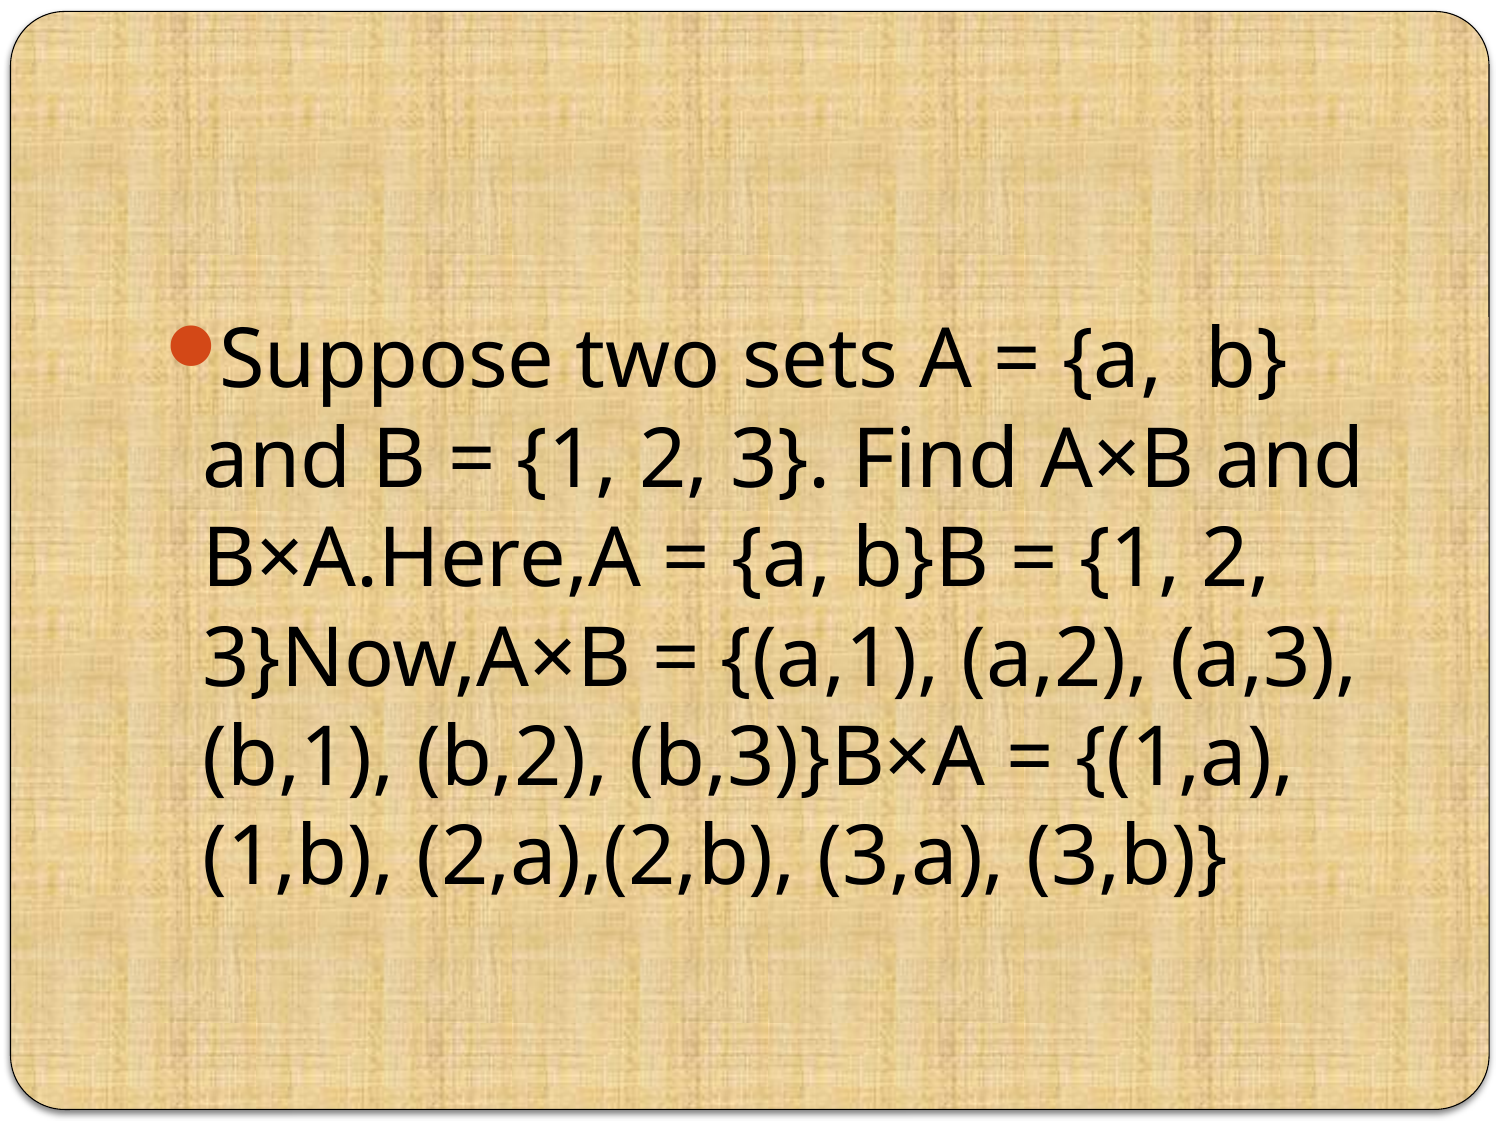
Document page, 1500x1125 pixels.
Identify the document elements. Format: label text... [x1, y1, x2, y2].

list Suppose two sets A = {a, b} and B = {1, 2, 3}. Find A×B and B×A.Here,A = {a, b}B = {1, 2, 3}Now,A×B = {(a,1), (a,2), (a,3), (b,1), (b,2), (b,3)}B×A = {(1,a), (1,b), (2,a),(2,b), (3,a), (3,b)} [150, 237, 1425, 988]
picture [12, 12, 1488, 1108]
